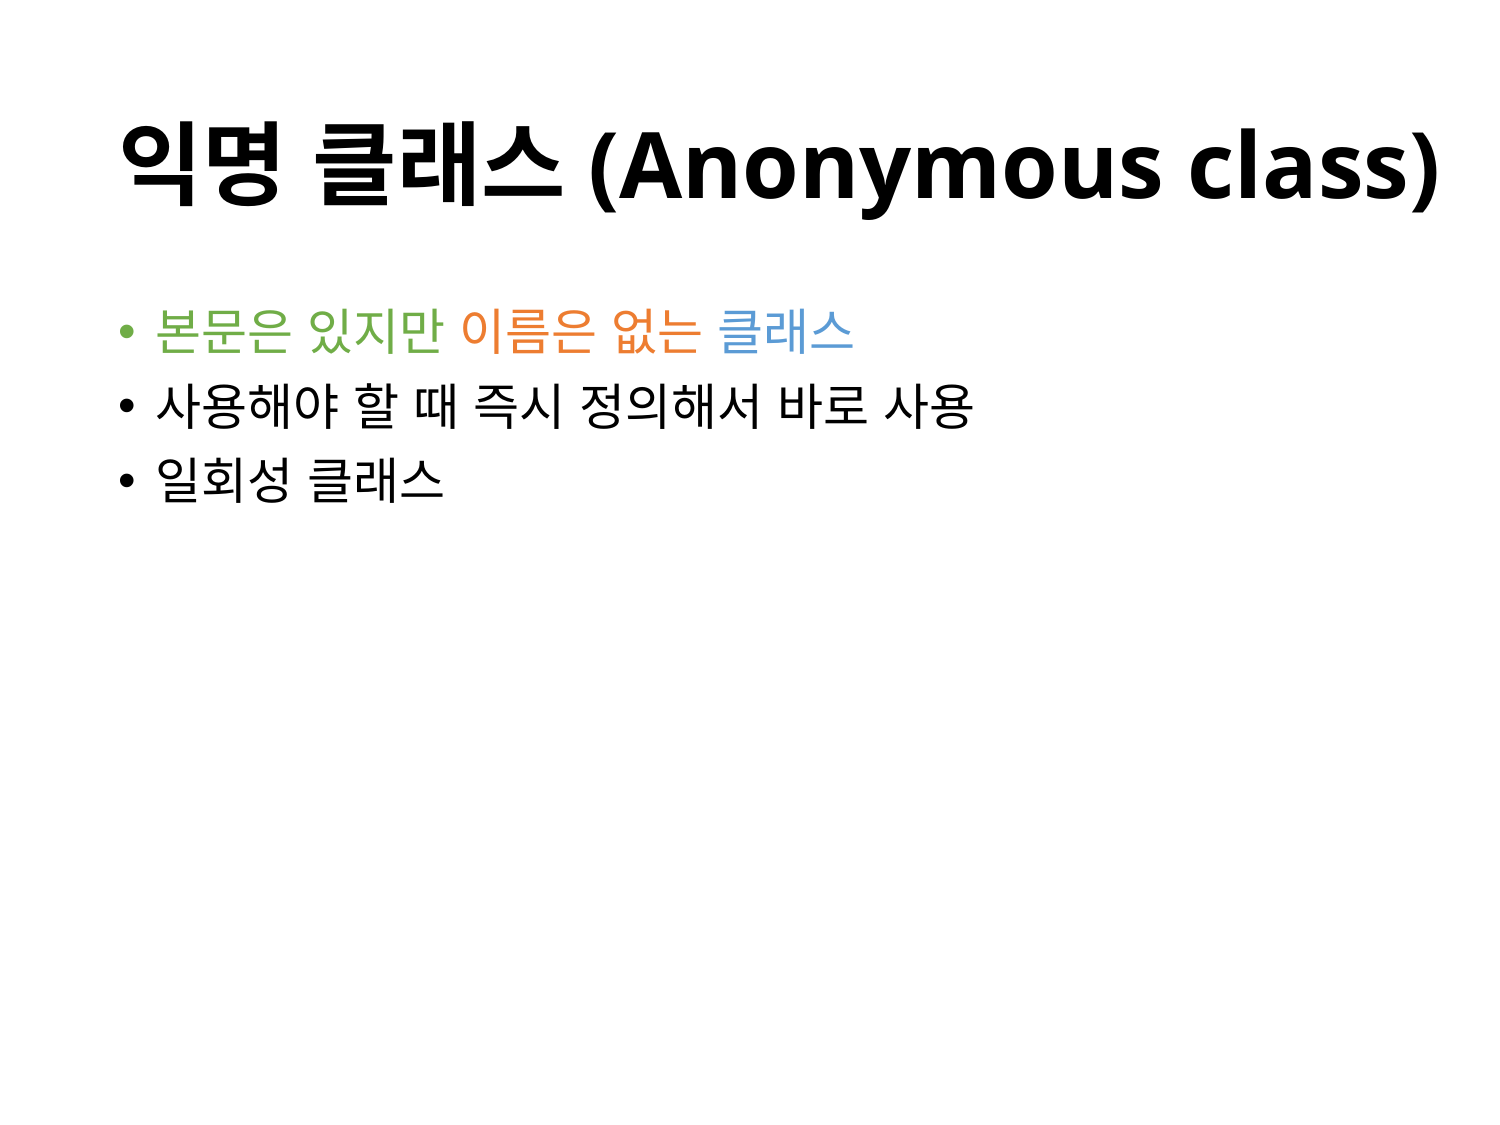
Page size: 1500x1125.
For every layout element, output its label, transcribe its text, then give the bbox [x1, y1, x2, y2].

title 익명 클래스(Anonymous class) [103, 59, 1500, 278]
list 본문은 있지만 이름은 없는 클래스 사용해야 할 때 즉시 정의해서 바로 사용 일회성 클래스 [103, 299, 1397, 1014]
